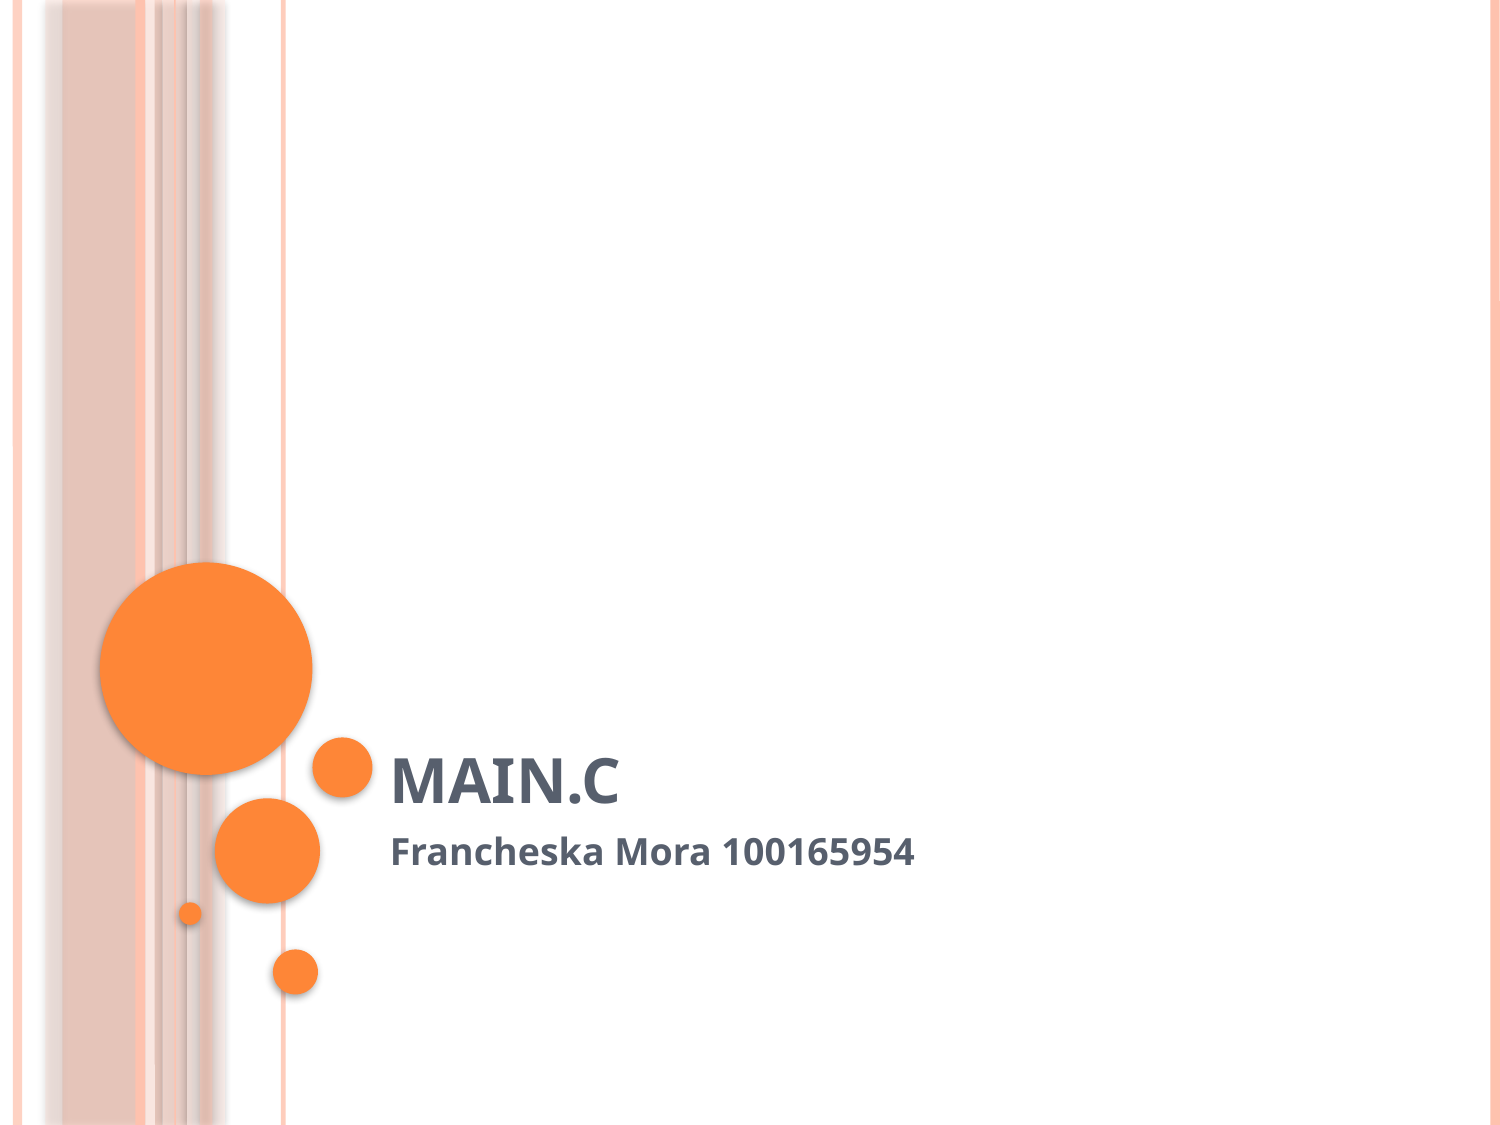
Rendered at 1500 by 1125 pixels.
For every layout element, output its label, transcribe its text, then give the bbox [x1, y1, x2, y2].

title main.c [375, 512, 1388, 820]
subtitle Francheska Mora 100165954 [375, 820, 1388, 1046]
